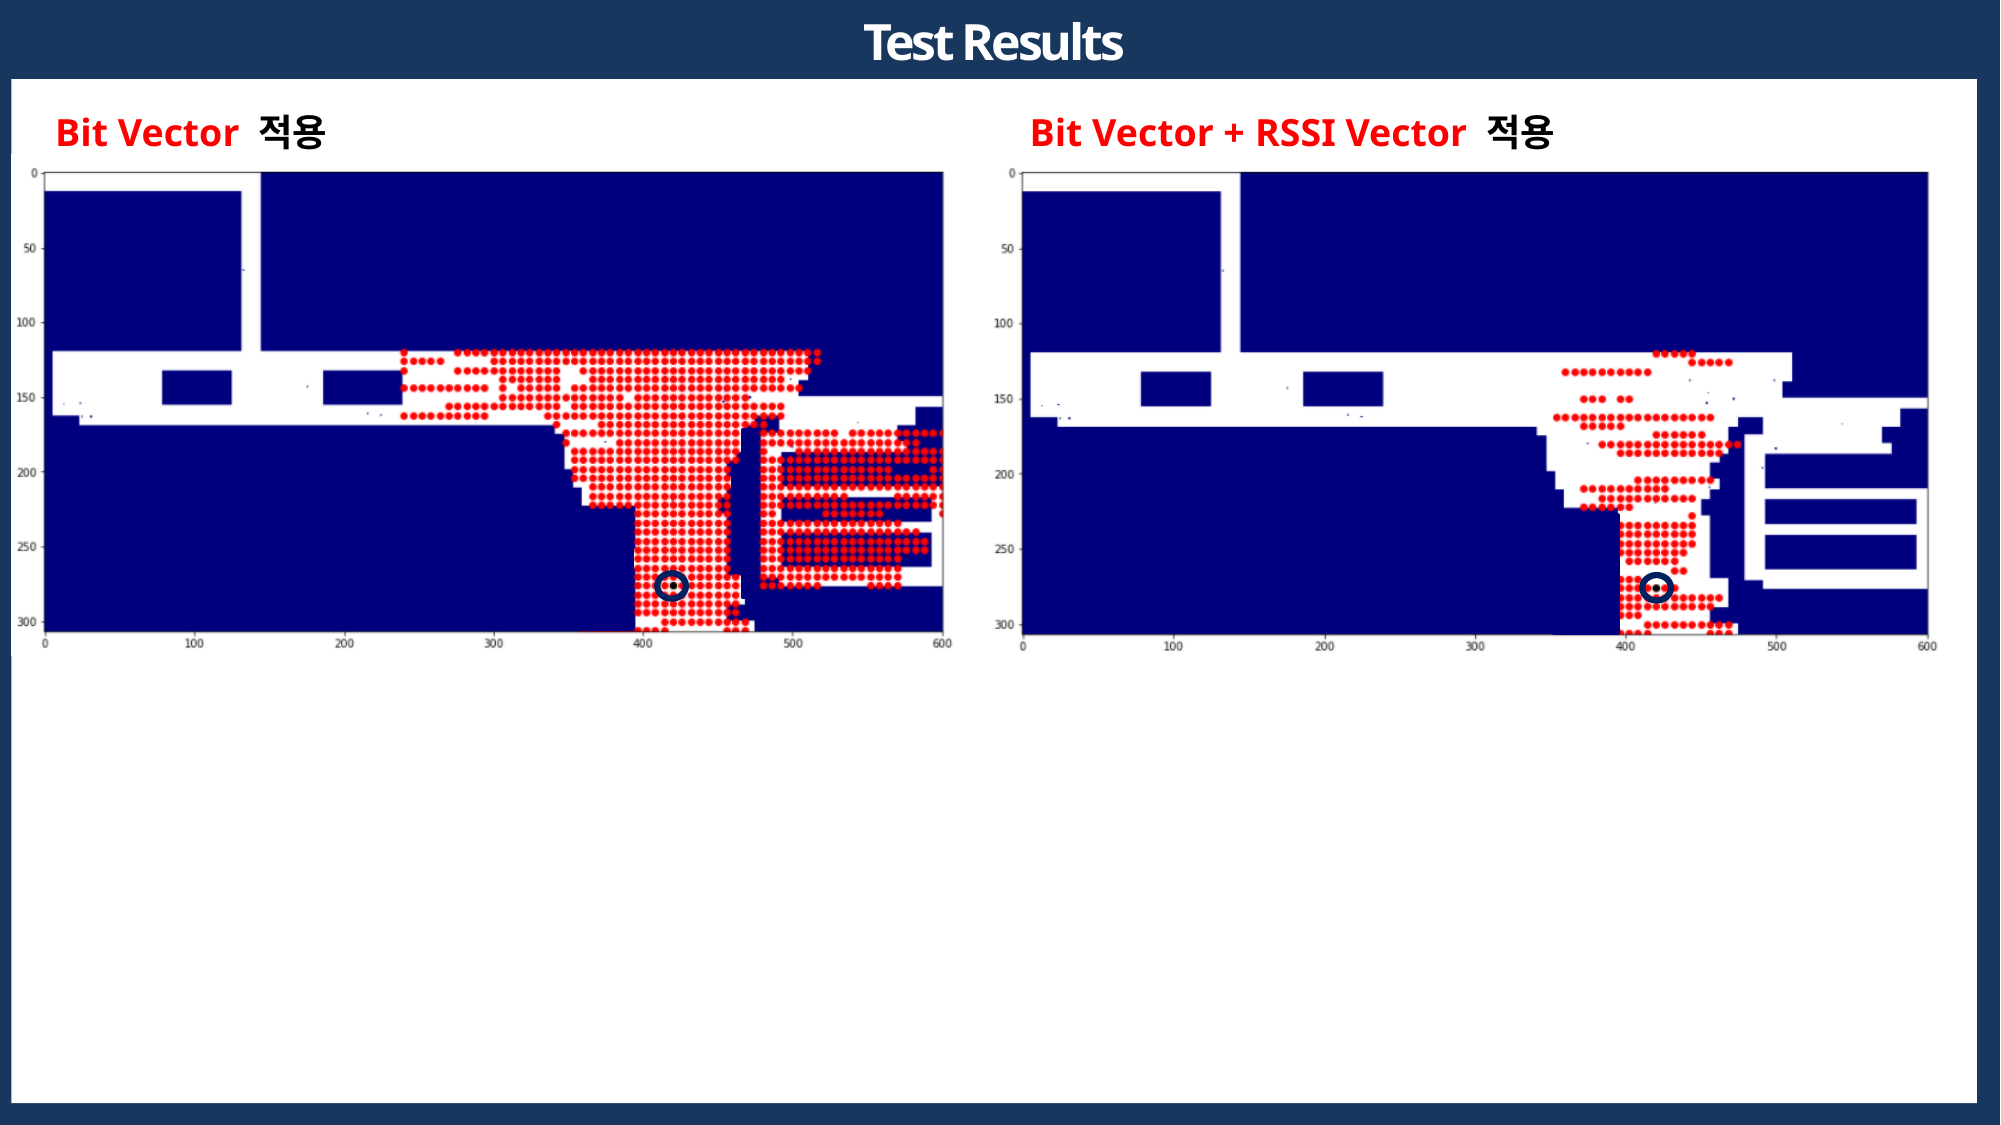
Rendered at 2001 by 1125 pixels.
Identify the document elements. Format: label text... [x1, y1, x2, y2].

picture [985, 154, 1964, 665]
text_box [579, 429, 757, 630]
text_box Bit Vector 적용 [40, 101, 381, 153]
picture [11, 154, 962, 657]
text_box [9, 77, 1979, 1105]
text_box Test Results [645, 3, 1343, 79]
text_box Bit Vector + RSSI Vector 적용 [1014, 101, 1621, 153]
